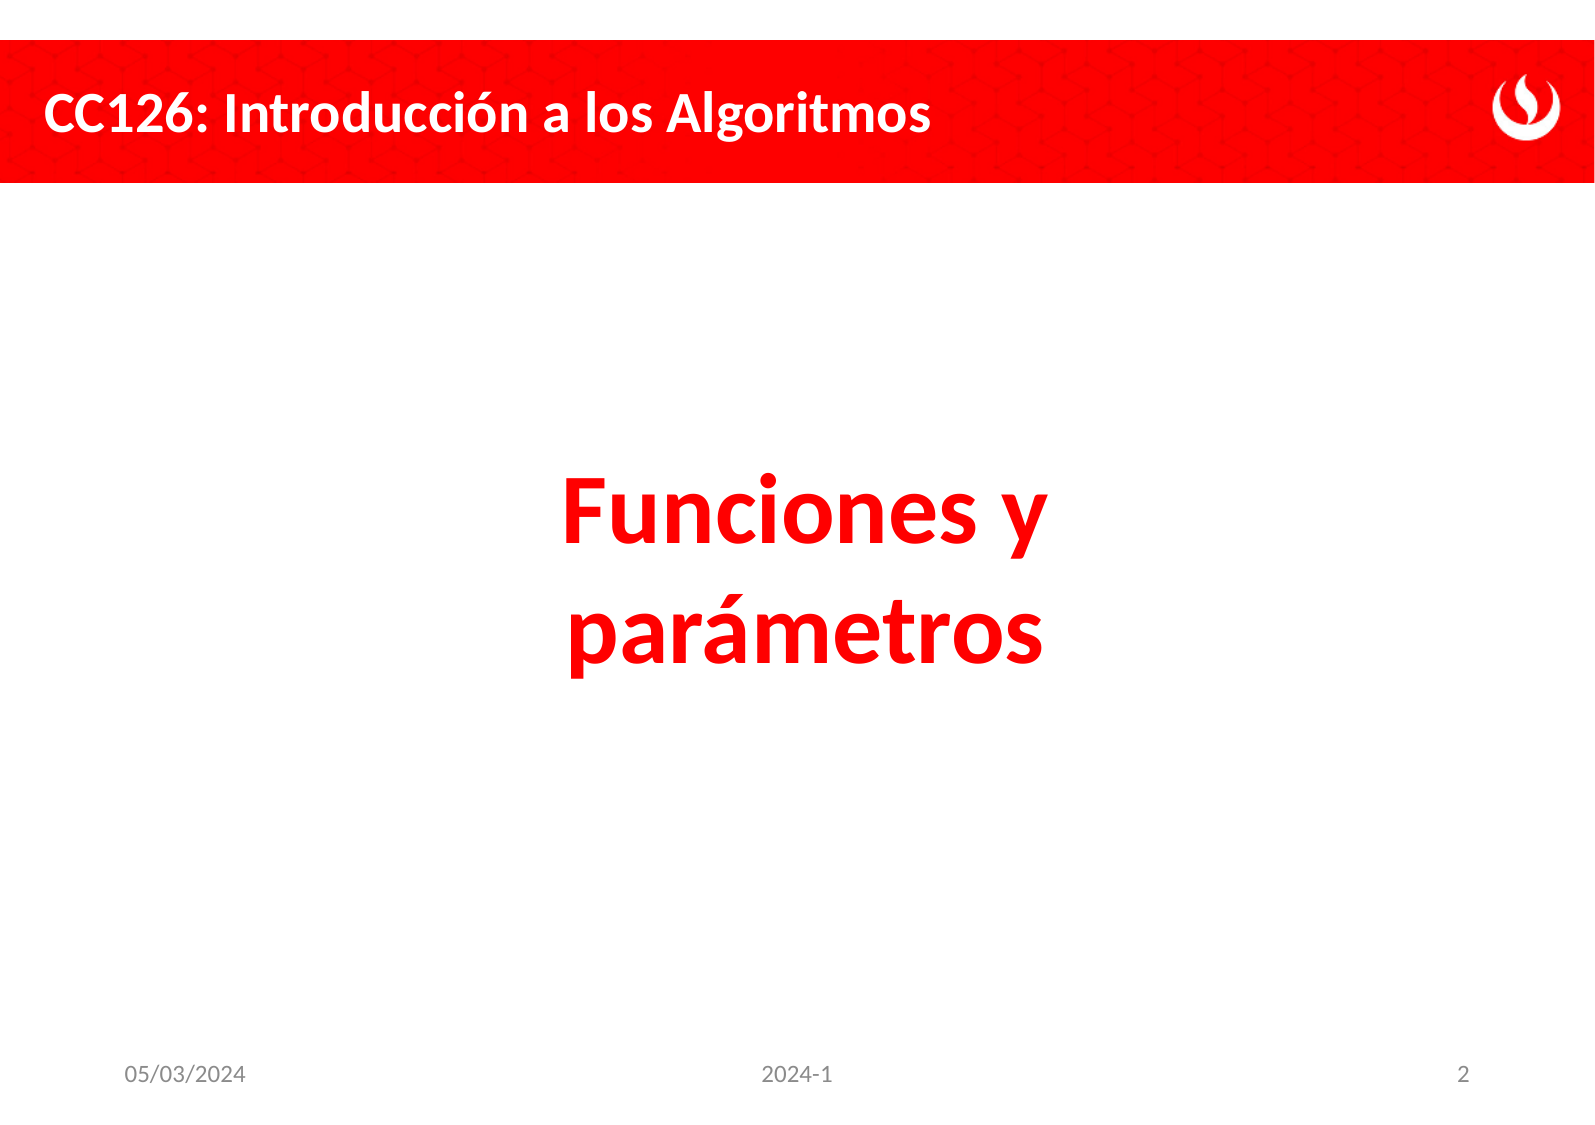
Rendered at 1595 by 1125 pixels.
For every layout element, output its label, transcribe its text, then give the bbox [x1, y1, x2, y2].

text_box Funciones y parámetros [472, 262, 1139, 866]
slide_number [109, 1042, 469, 1103]
footer 2024-1 [528, 1042, 1067, 1103]
slide_number 2 [1126, 1042, 1485, 1103]
picture [0, 40, 1595, 183]
